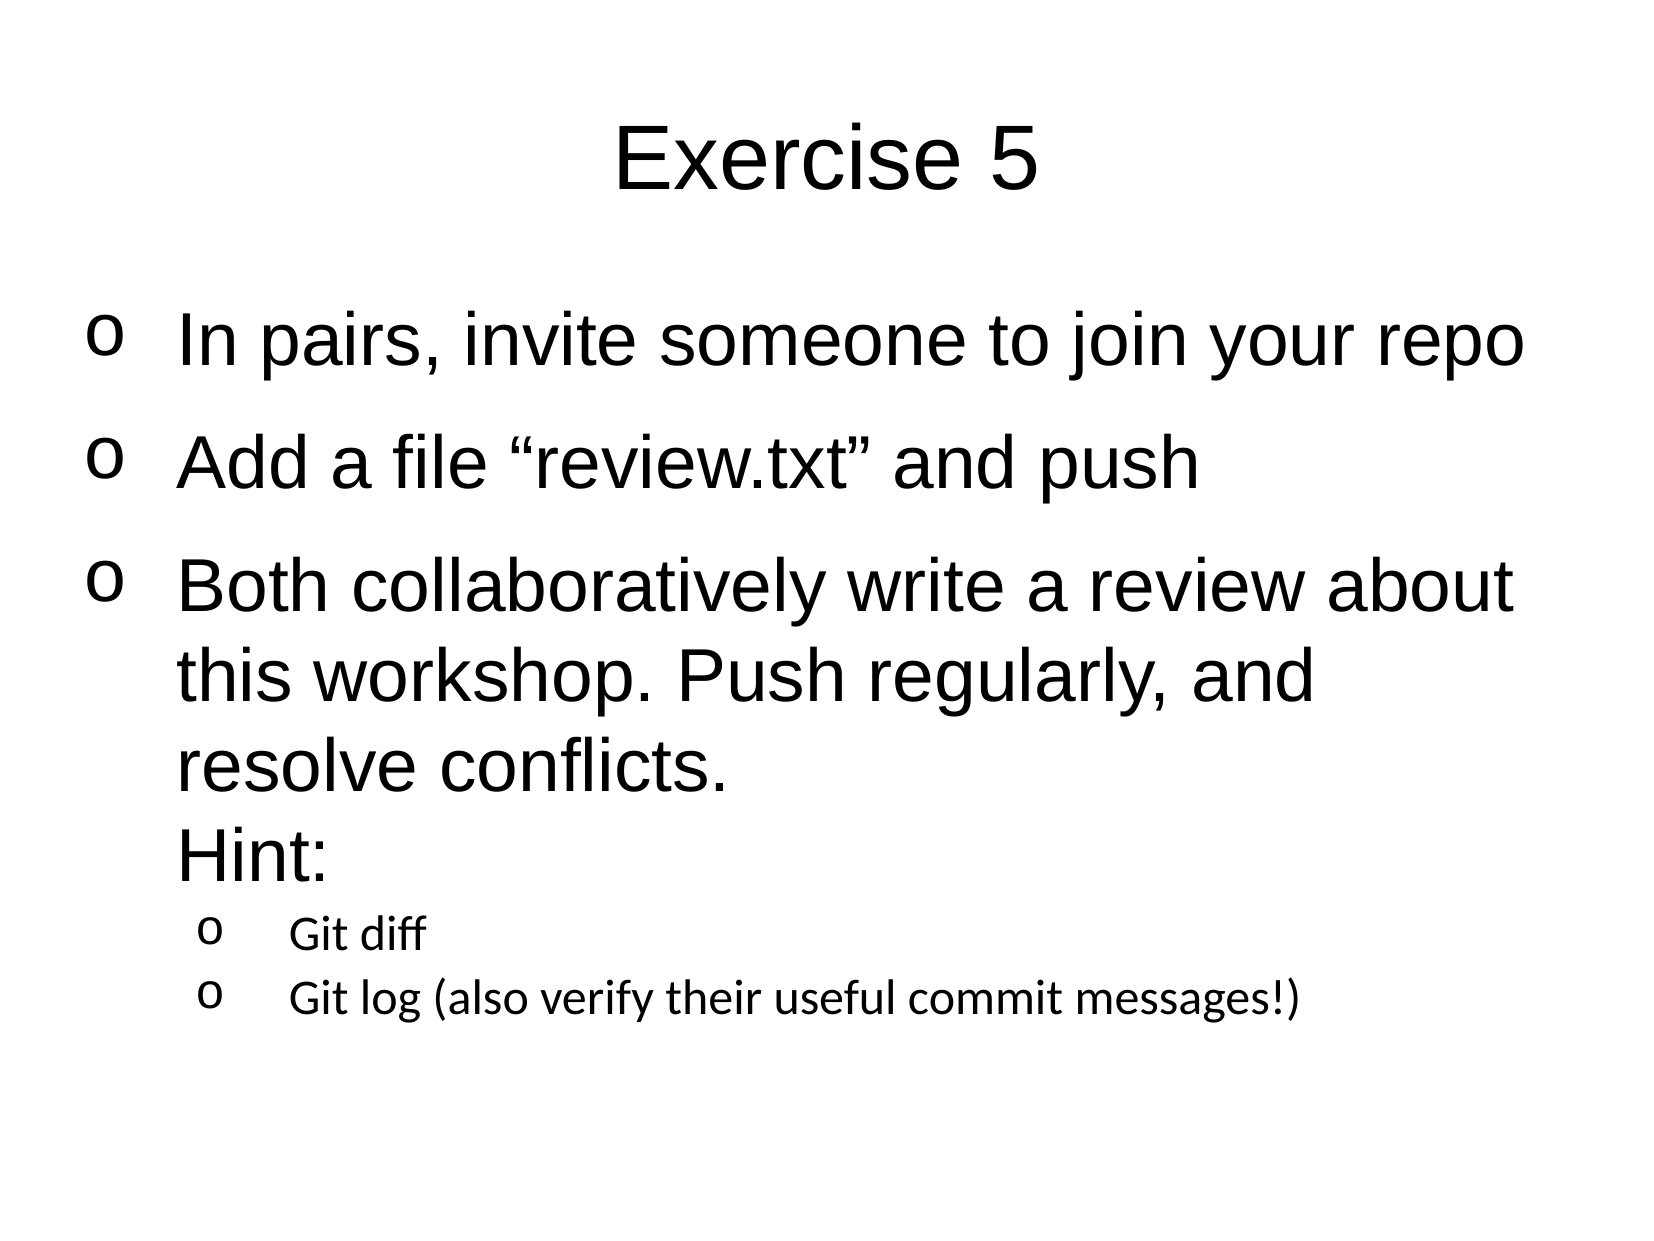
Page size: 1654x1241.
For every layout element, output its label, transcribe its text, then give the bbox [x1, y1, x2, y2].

list In pairs, invite someone to join your repo Add a file “review.txt” and push Both collaboratively write a review about this workshop. Push regularly, and resolve conflicts. Hint: Git diff Git log (also verify their useful commit messages!) [82, 290, 1571, 1088]
title Exercise 5 [82, 49, 1571, 257]
